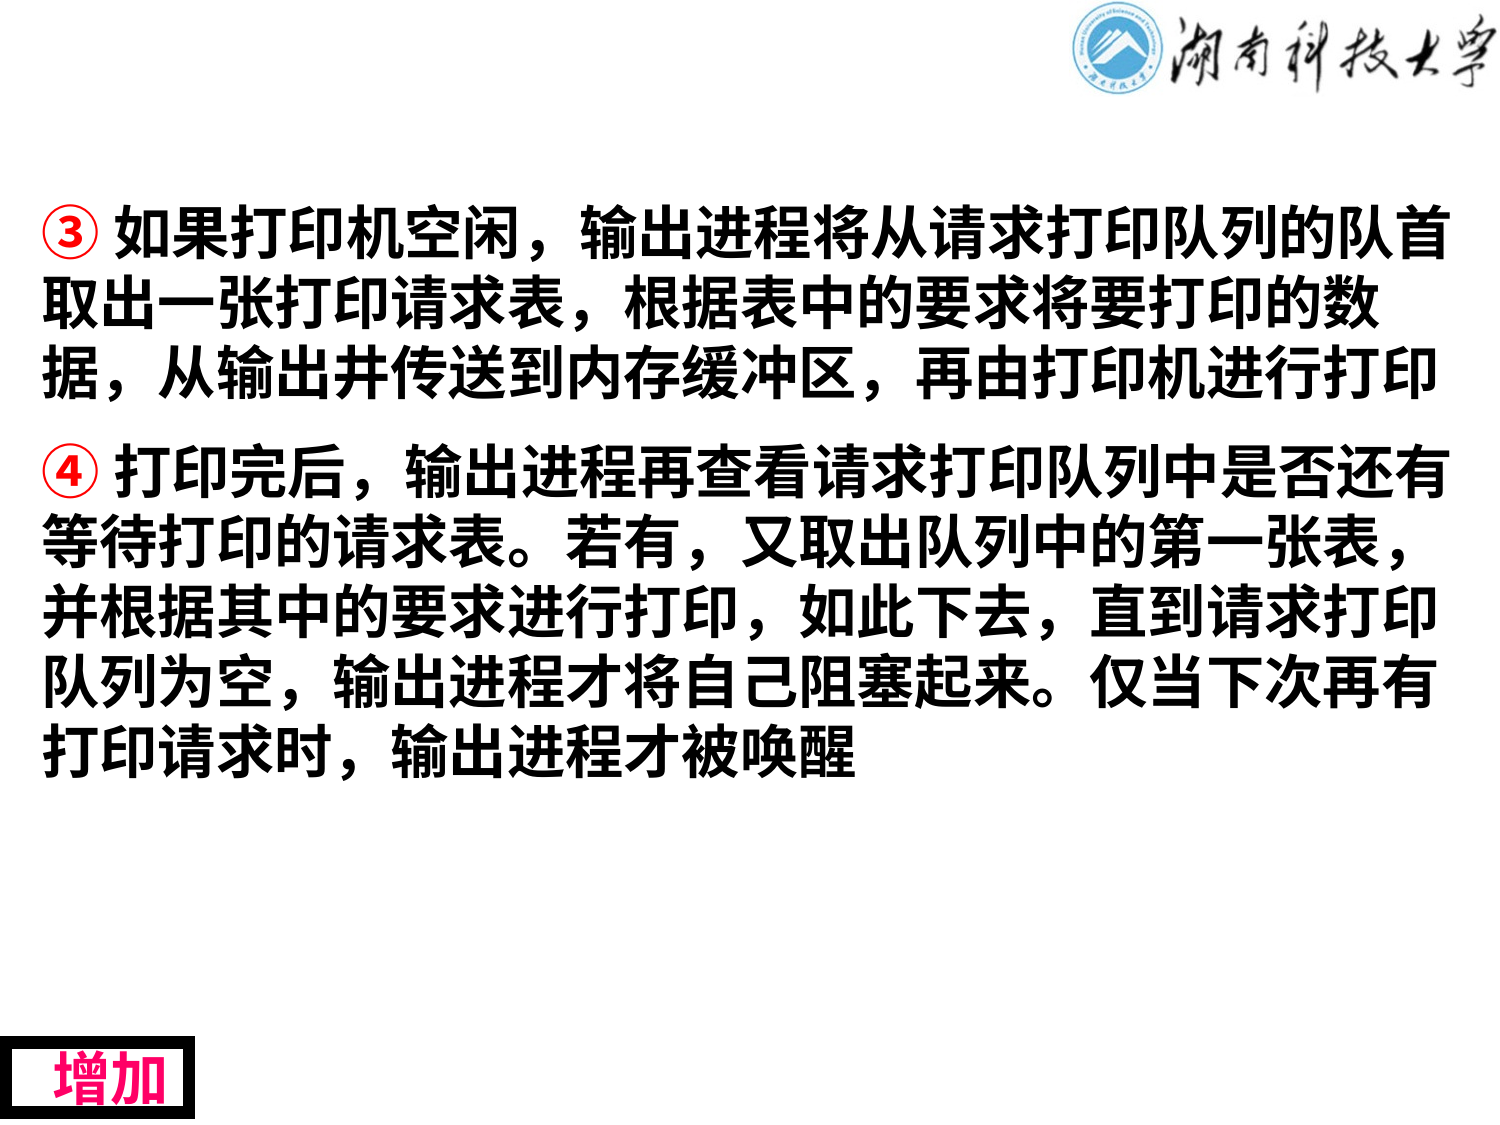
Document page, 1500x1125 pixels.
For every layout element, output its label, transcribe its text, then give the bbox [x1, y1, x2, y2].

text_box 增加 [5, 1042, 190, 1113]
picture [1069, 0, 1500, 97]
text_box ③如果打印机空闲，输出进程将从请求打印队列的队首取出一张打印请求表，根据表中的要求将要打印的数据，从输出井传送到内存缓冲区，再由打印机进行打印 ④打印完后，输出进程再查看请求打印队列中是否还有等待打印的请求表。若有，又取出队列中的第一张表，并根据其中的要求进行打印，如此下去，直到请求打印队列为空，输出进程才将自己阻塞起来。仅当下次再有打印请求时，输出进程才被唤醒 [41, 196, 1459, 786]
